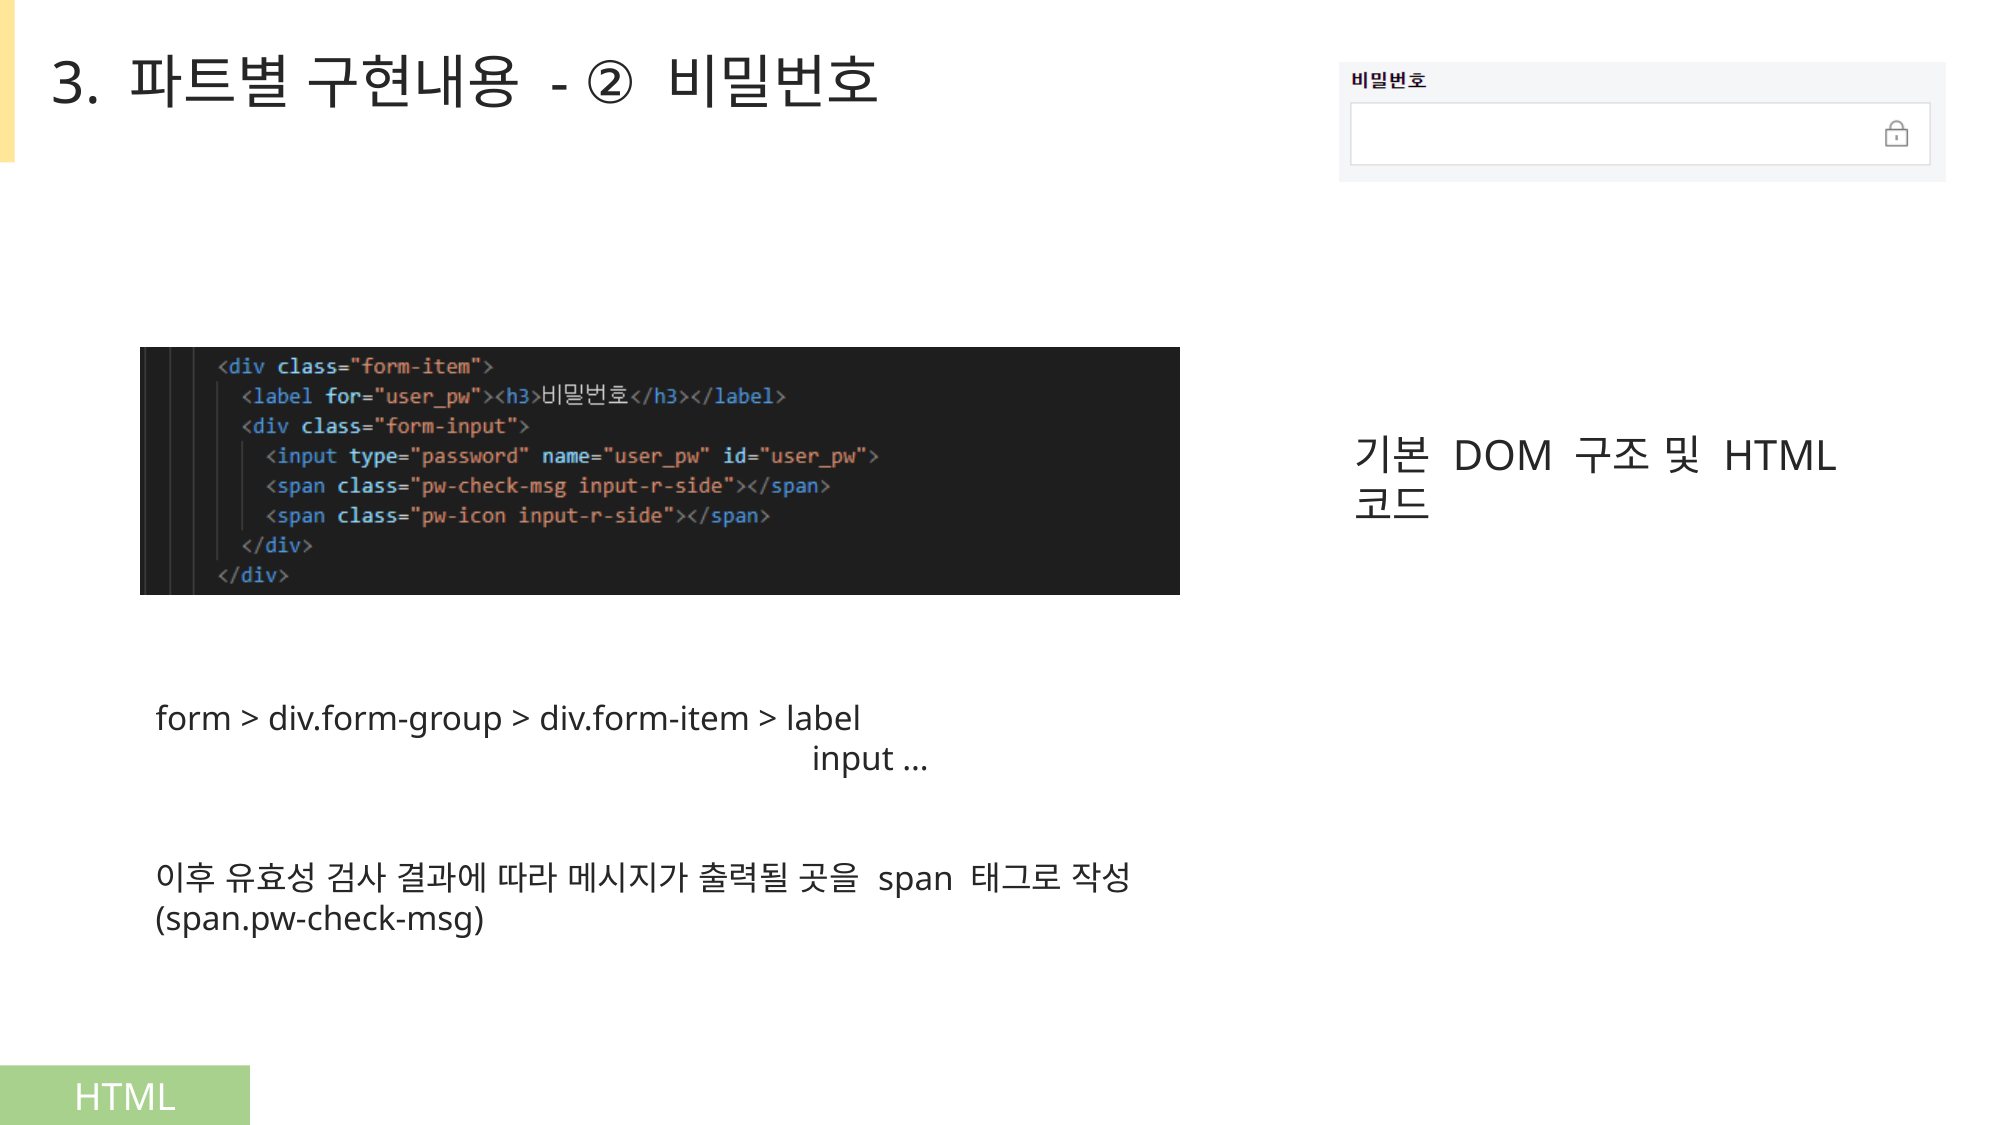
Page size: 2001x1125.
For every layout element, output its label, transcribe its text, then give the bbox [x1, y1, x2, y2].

text_box [0, 0, 16, 163]
text_box HTML [0, 1064, 251, 1125]
text_box 기본 DOM 구조 및 HTML 코드 [1339, 421, 1925, 537]
picture [140, 347, 1181, 595]
picture [1339, 62, 1946, 182]
text_box 3. 파트별 구현내용 - ② 비밀번호 [37, 38, 1034, 124]
text_box form > div.form-group > div.form-item > label input … 이후 유효성 검사 결과에 따라 메시지가 출력될 곳을 span 태그로 작성 (span.pw-check-msg) [140, 689, 1149, 945]
